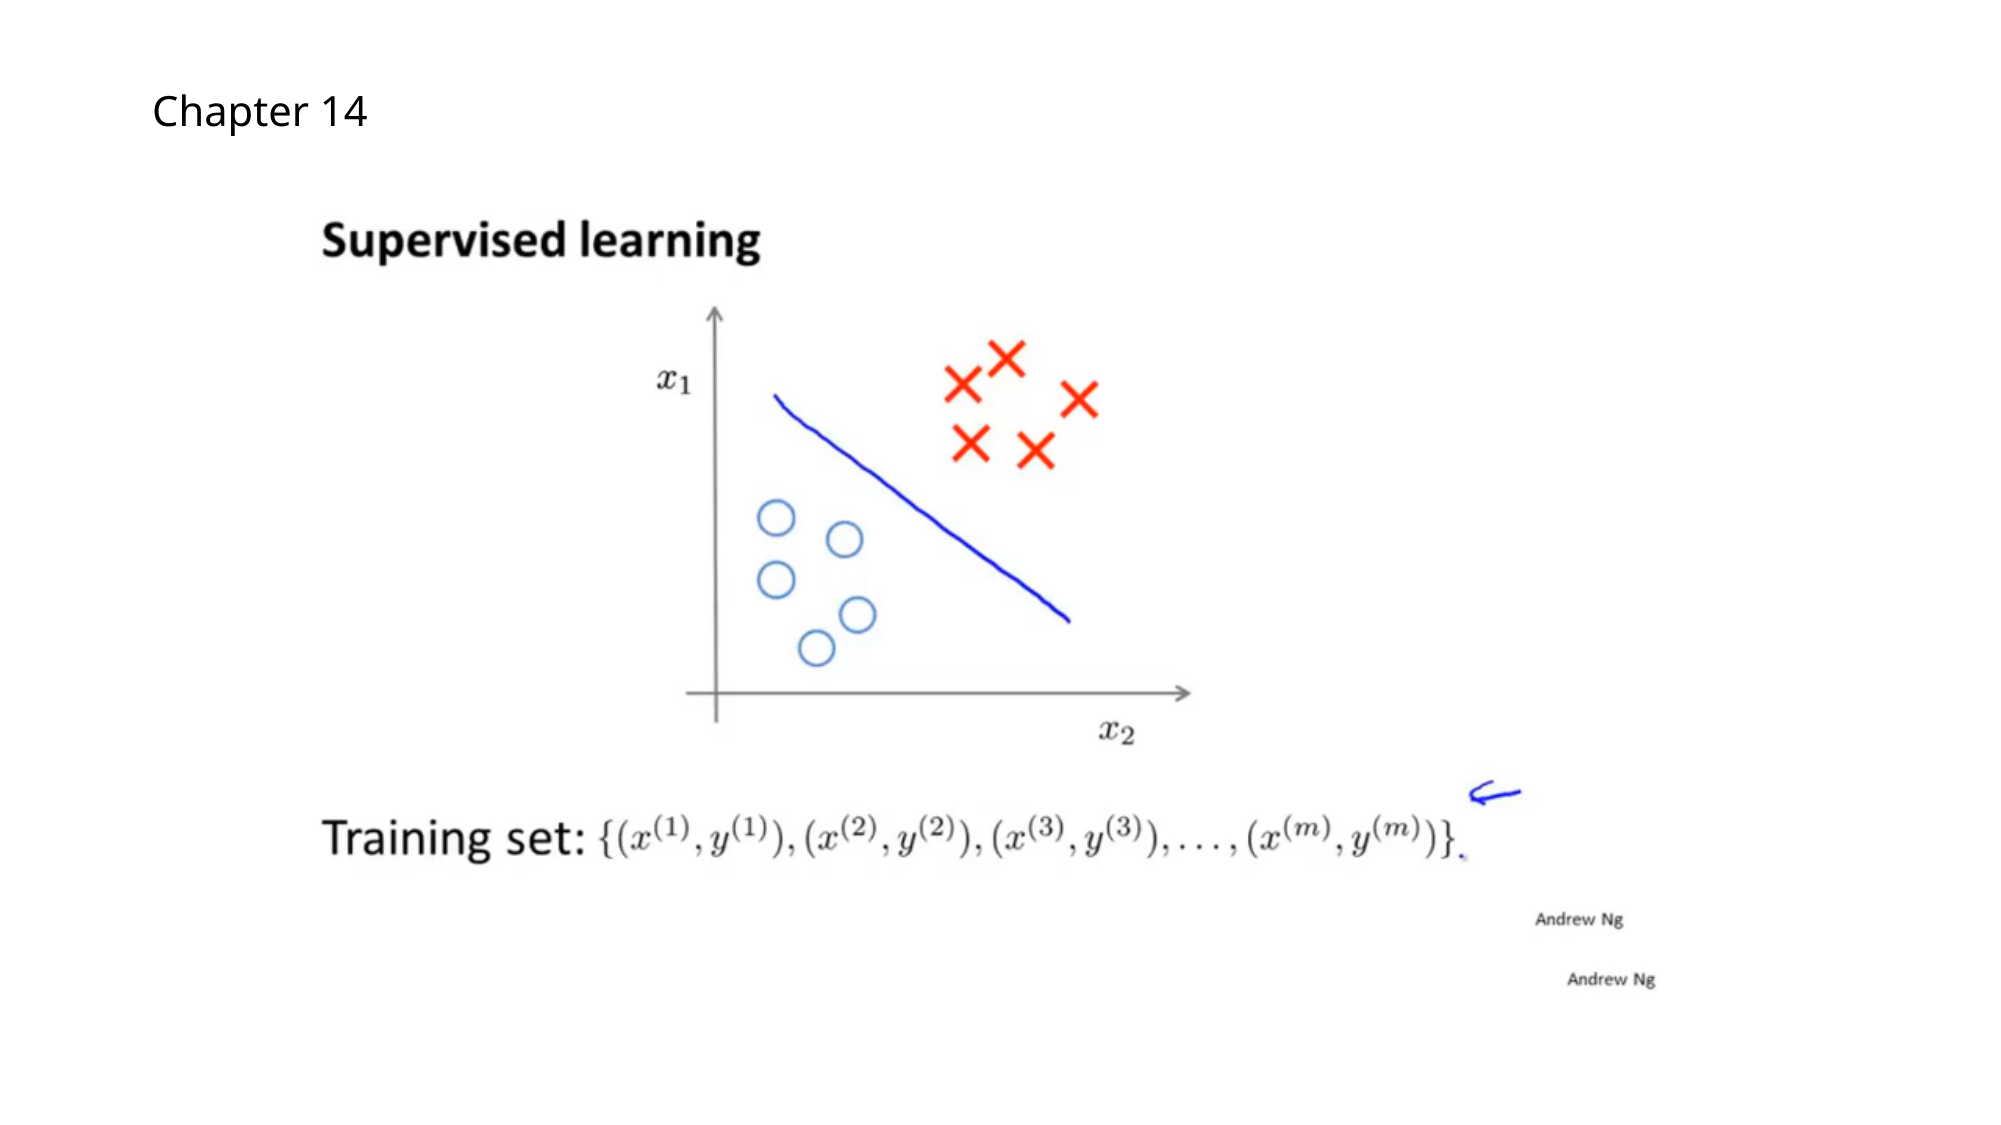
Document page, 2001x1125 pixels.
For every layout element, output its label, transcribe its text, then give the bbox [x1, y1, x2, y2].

text_box Chapter 14 [137, 77, 1926, 243]
picture [273, 183, 1759, 1003]
